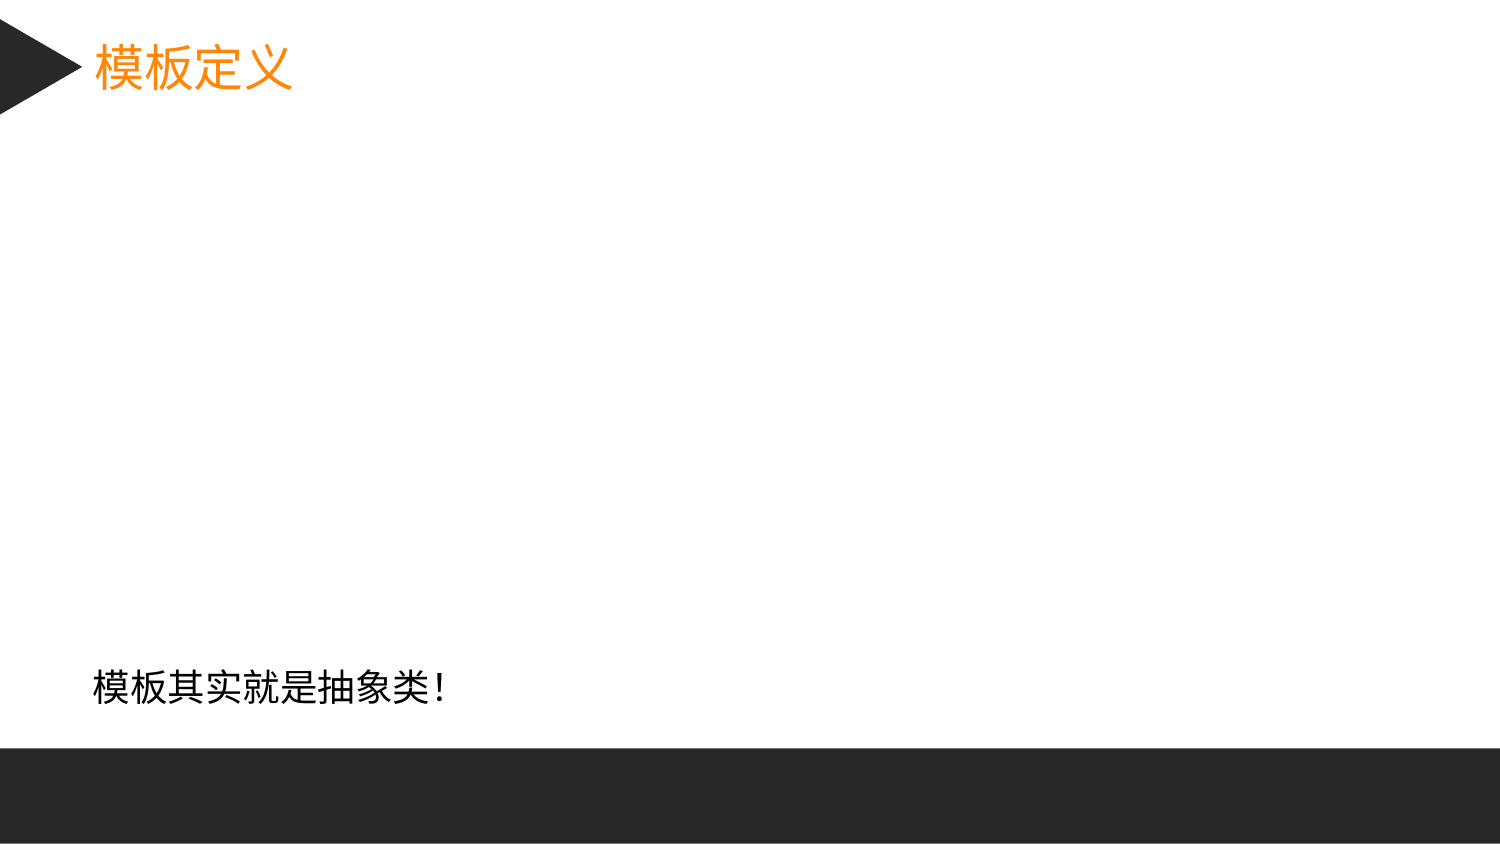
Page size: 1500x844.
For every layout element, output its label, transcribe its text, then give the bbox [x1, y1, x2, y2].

text_box [0, 19, 83, 115]
text_box 模板定义 [79, 29, 310, 104]
text_box 模板其实就是抽象类！ [78, 656, 1230, 717]
text_box [0, 748, 1500, 844]
